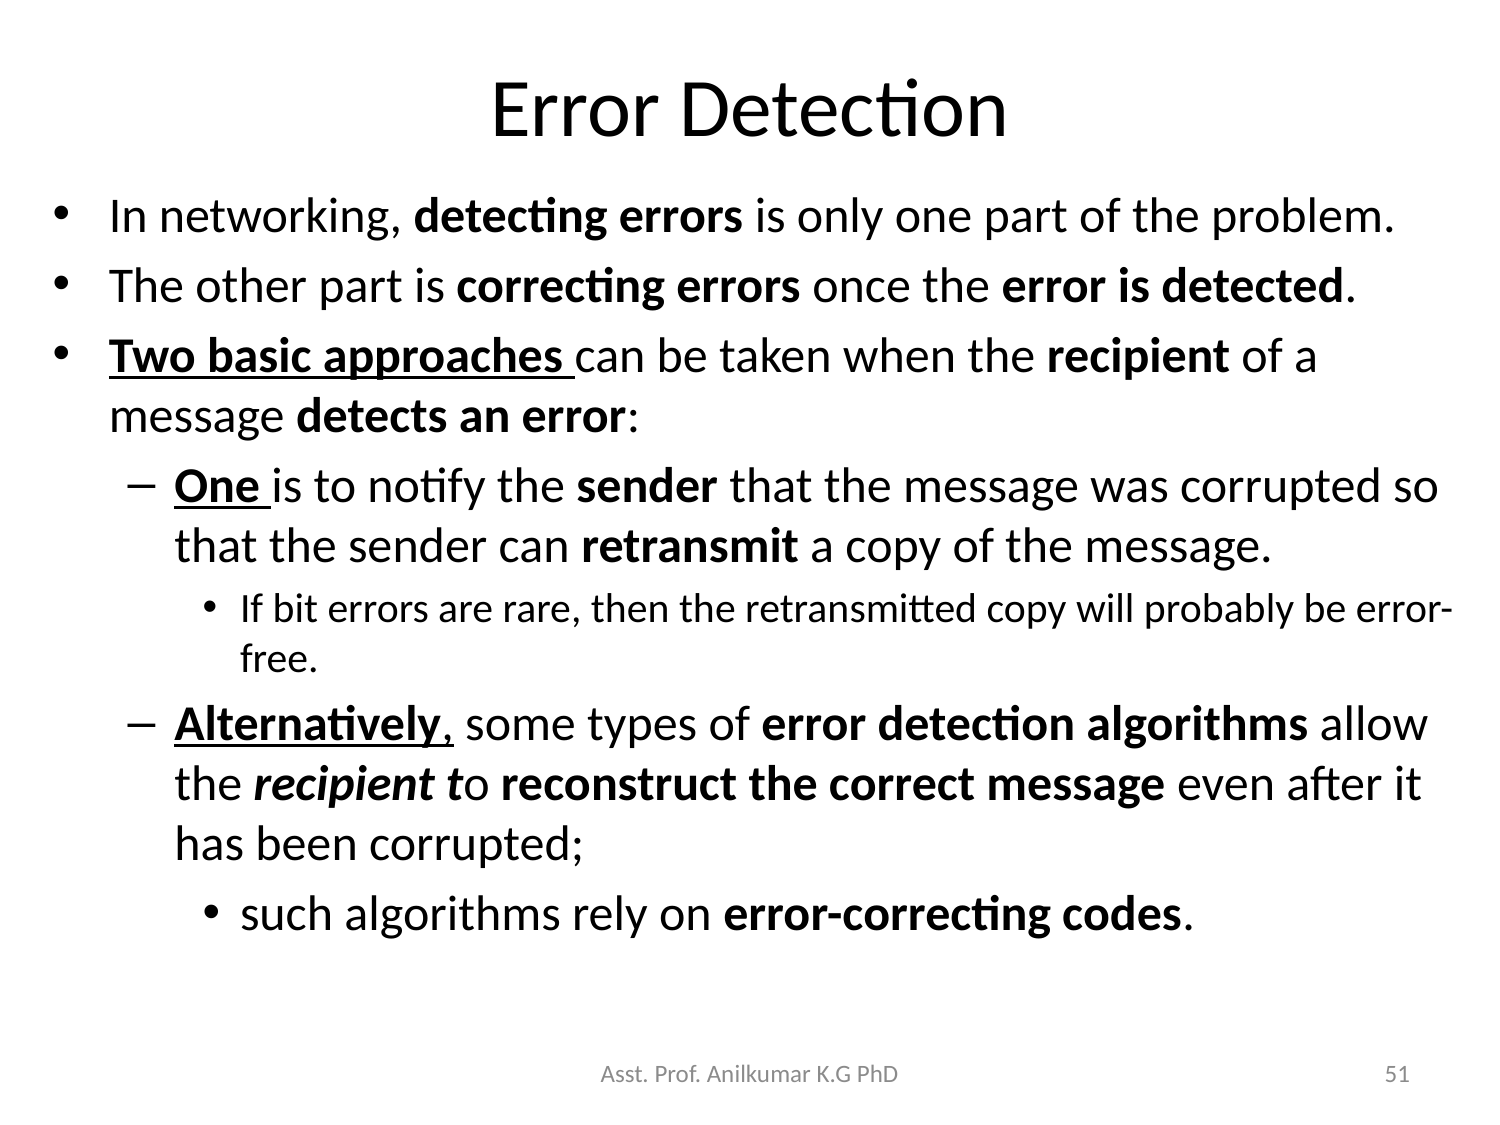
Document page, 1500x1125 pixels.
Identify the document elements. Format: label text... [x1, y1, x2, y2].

title Error Detection [75, 45, 1425, 163]
footer Asst. Prof. Anilkumar K.G PhD [512, 1042, 988, 1103]
list In networking, detecting errors is only one part of the problem. The other part is correcting errors once the error is detected. Two basic approaches can be taken when the recipient of a message detects an error: One is to notify the sender that the message was corrupted so that the sender can retransmit a copy of the message. If bit errors are rare, then the retransmitted copy will probably be error-free. Alternatively, some types of error detection algorithms allow the recipient to reconstruct the correct message even after it has been corrupted; such algorithms rely on error-correcting codes. [37, 174, 1475, 1005]
slide_number 51 [1074, 1042, 1425, 1103]
